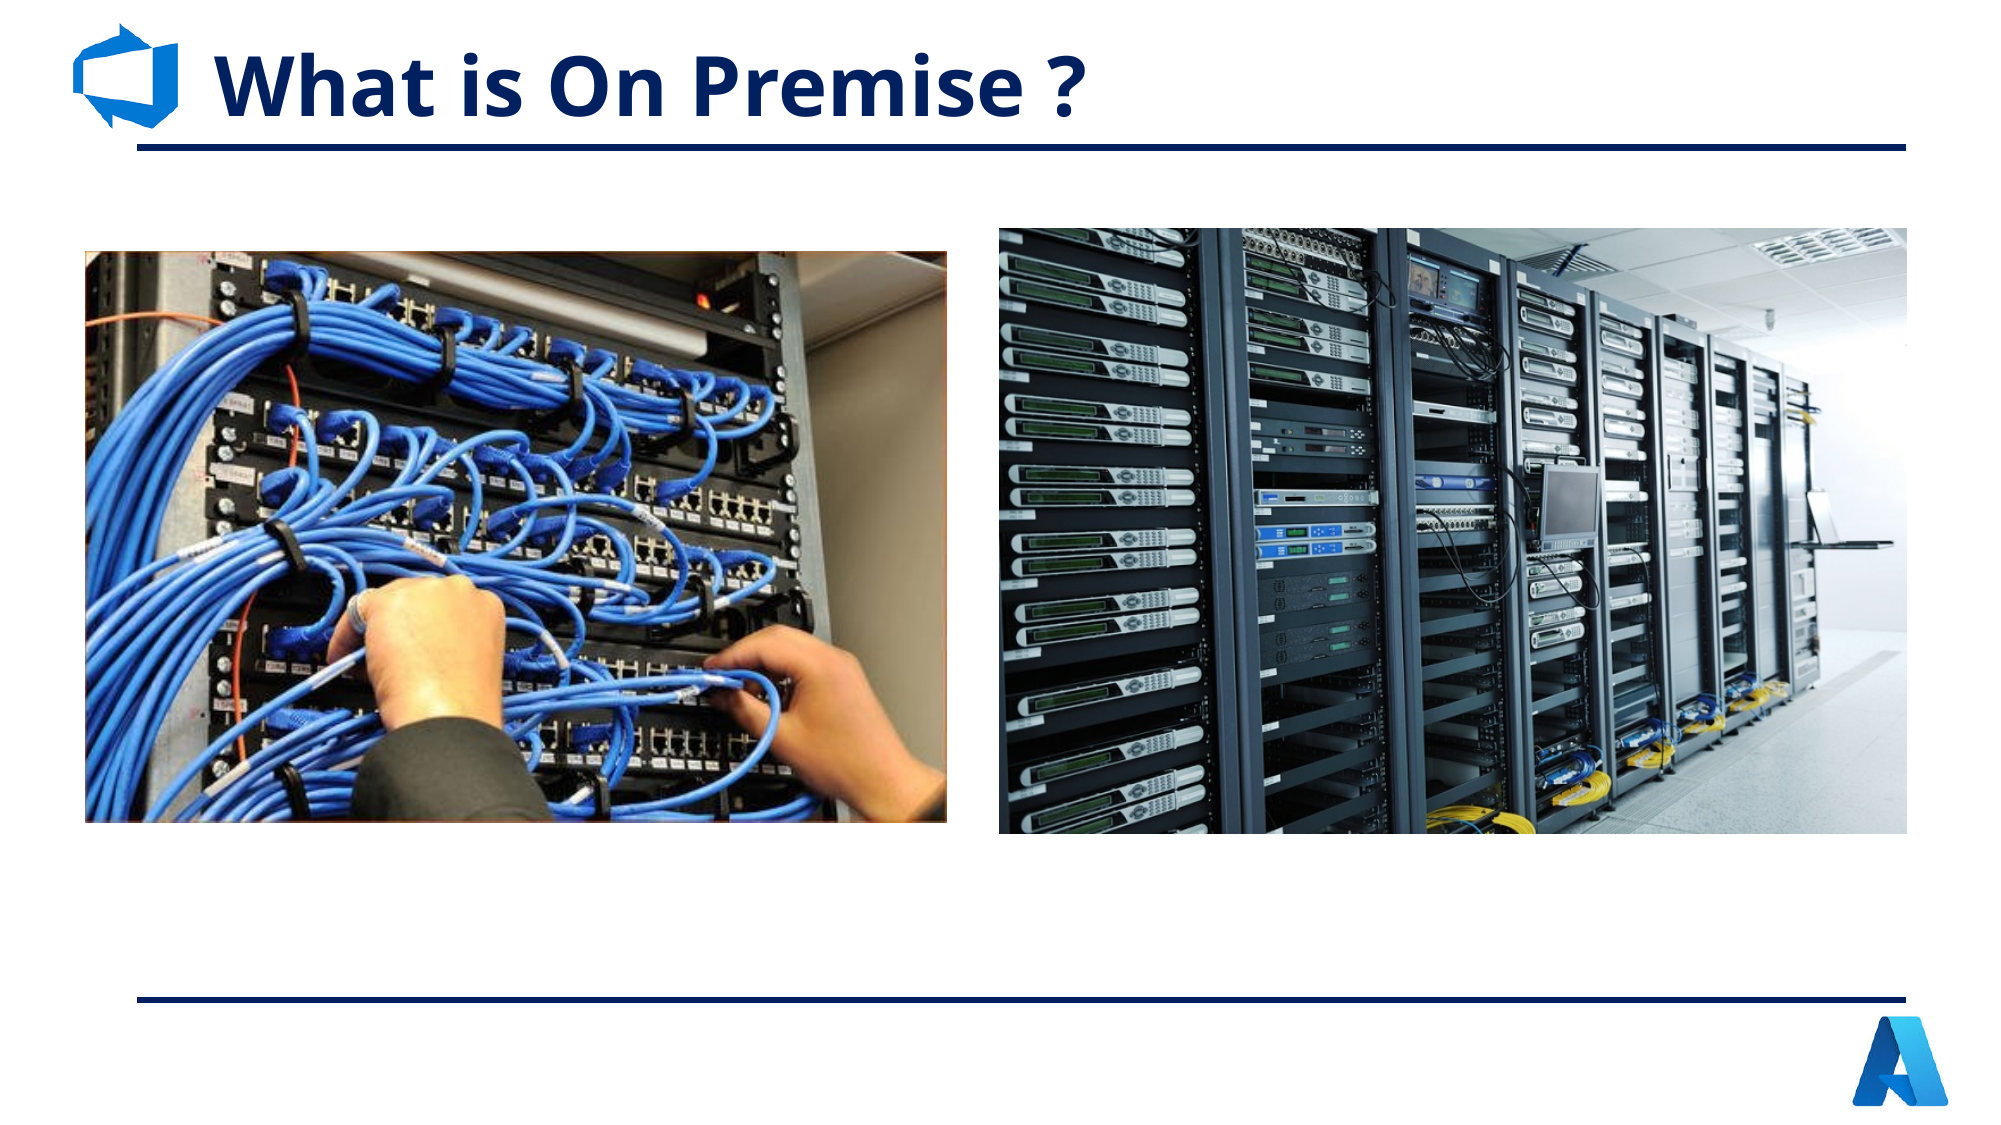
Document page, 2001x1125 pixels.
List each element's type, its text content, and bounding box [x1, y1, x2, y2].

title What is On Premise ? [199, 37, 1798, 143]
picture [64, 20, 200, 139]
picture [999, 228, 1907, 834]
picture [85, 251, 947, 823]
picture [1848, 1009, 1952, 1113]
